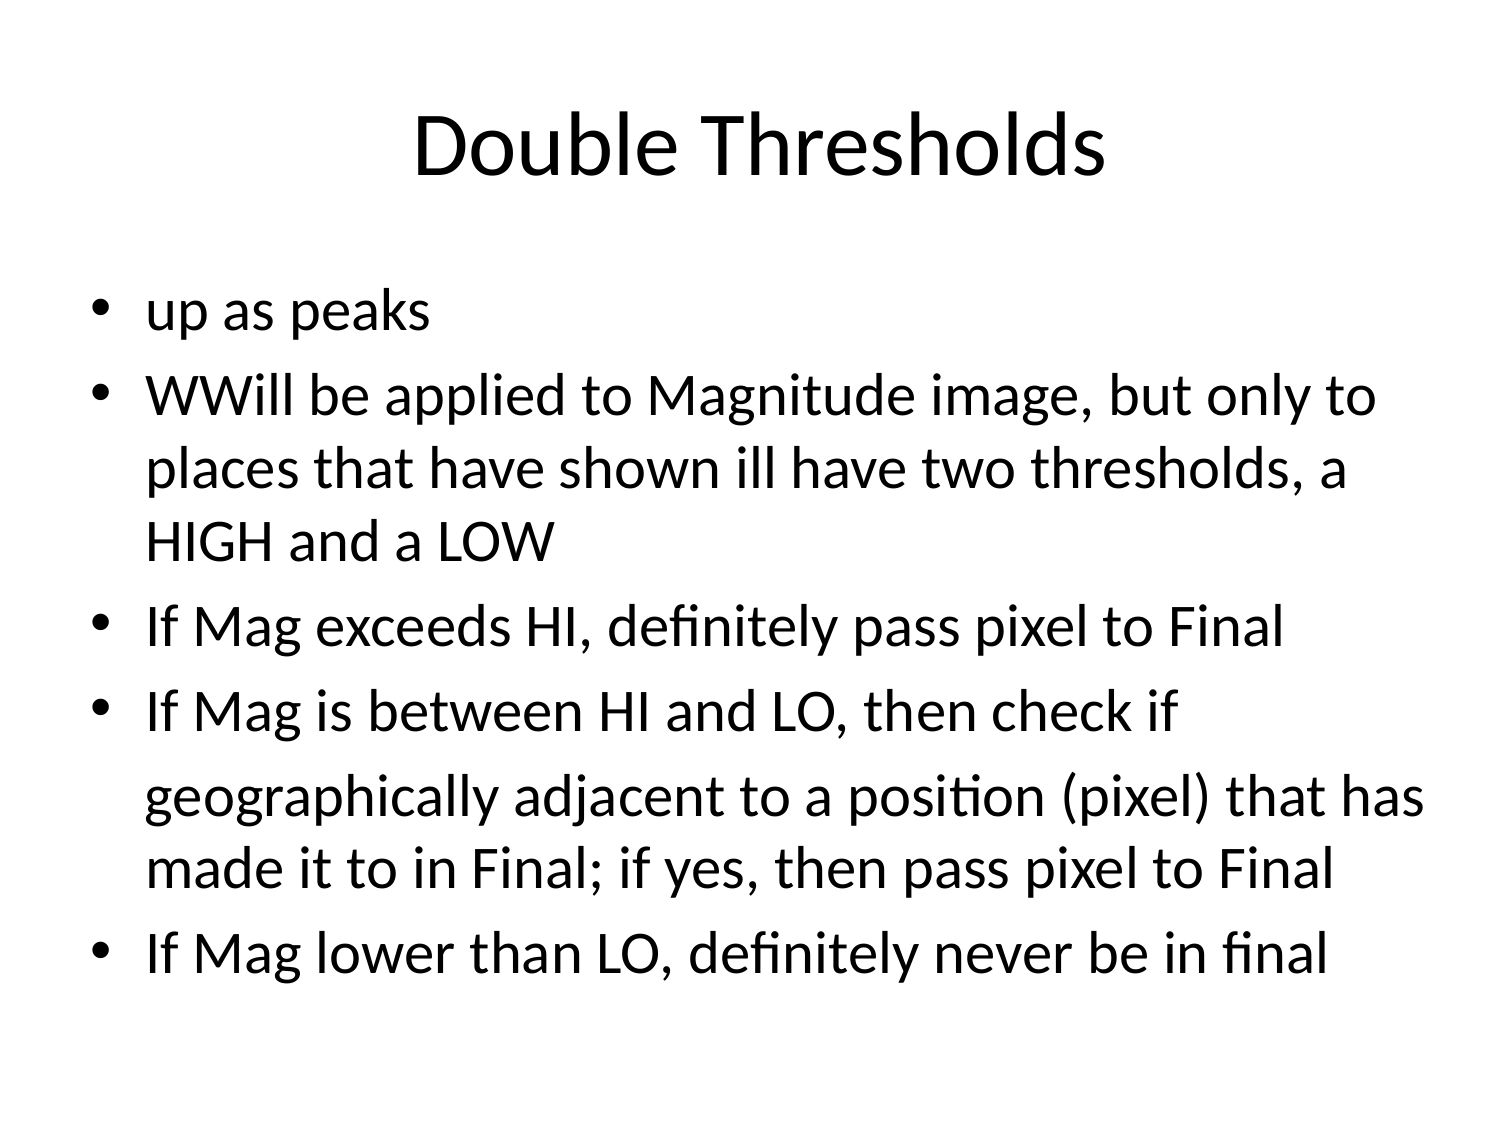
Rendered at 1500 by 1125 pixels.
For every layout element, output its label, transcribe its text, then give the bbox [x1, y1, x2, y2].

list up as peaks WWill be applied to Magnitude image, but only to places that have shown ill have two thresholds, a HIGH and a LOW If Mag exceeds HI, definitely pass pixel to Final If Mag is between HI and LO, then check if geographically adjacent to a position (pixel) that has made it to in Final; if yes, then pass pixel to Final If Mag lower than LO, definitely never be in final [74, 262, 1500, 1006]
title Double Thresholds [74, 44, 1426, 233]
